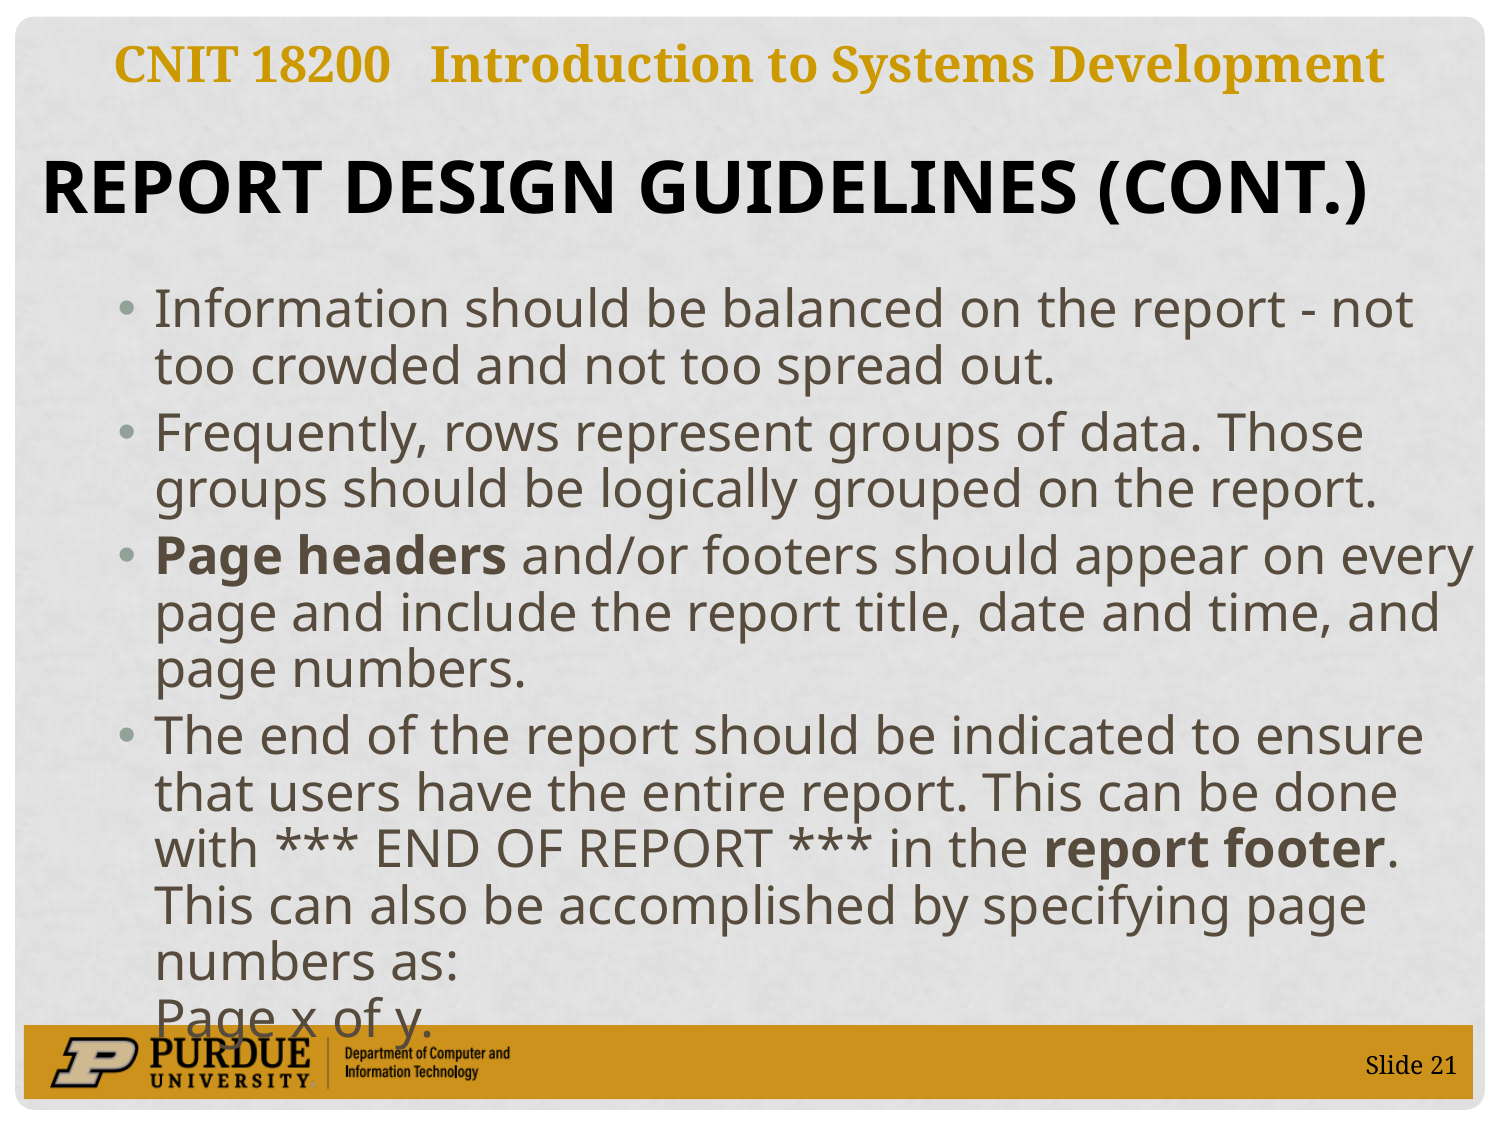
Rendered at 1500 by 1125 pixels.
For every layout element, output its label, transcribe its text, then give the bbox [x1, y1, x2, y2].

list Information should be balanced on the report - not too crowded and not too spread out. Frequently, rows represent groups of data. Those groups should be logically grouped on the report. Page headers and/or footers should appear on every page and include the report title, date and time, and page numbers. The end of the report should be indicated to ensure that users have the entire report. This can be done with *** END OF REPORT *** in the report footer. This can also be accomplished by specifying page numbers as: Page x of y. [84, 275, 1500, 1063]
picture [15, 16, 1485, 1110]
title Report Design Guidelines (cont.) [0, 105, 1410, 263]
